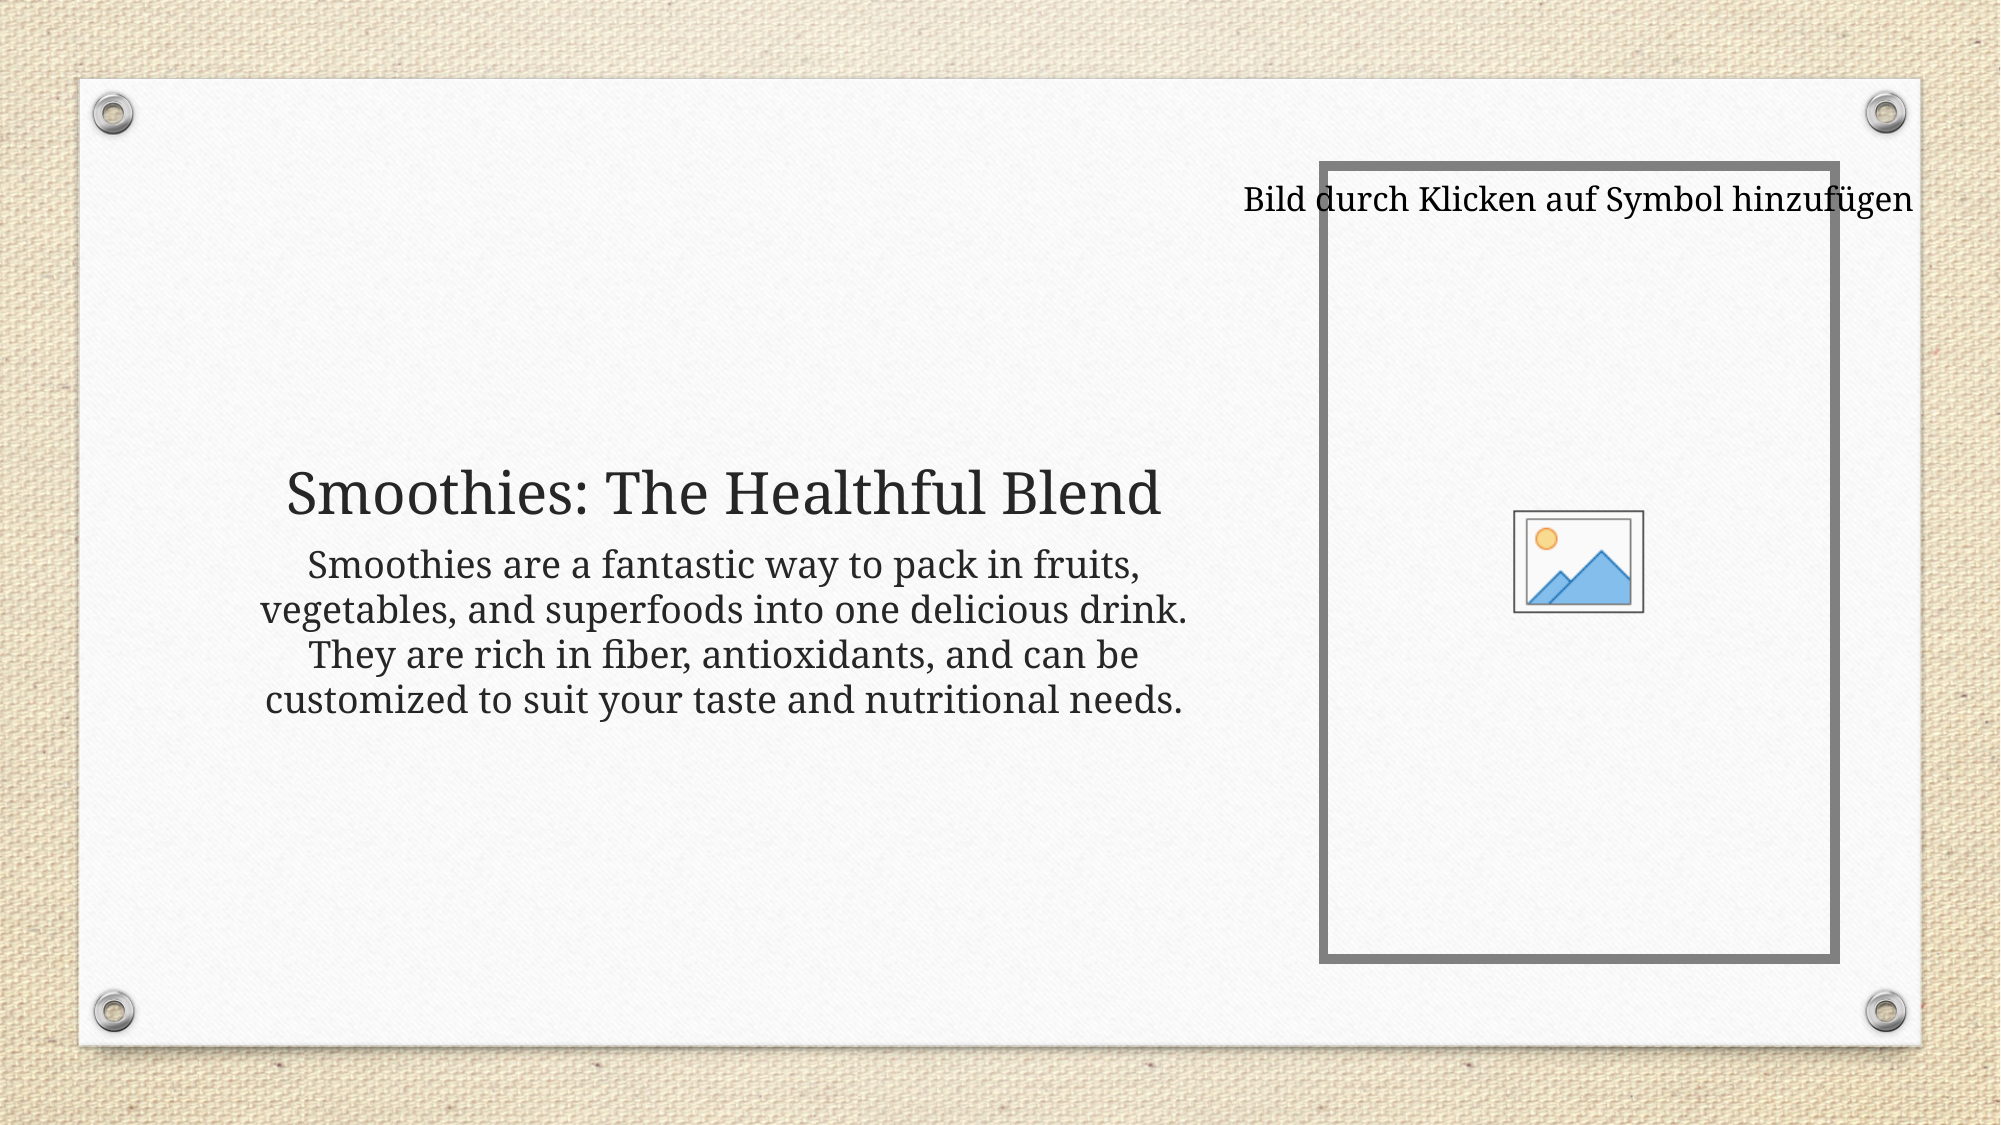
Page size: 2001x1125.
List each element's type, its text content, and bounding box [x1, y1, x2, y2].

list Smoothies are a fantastic way to pack in fruits, vegetables, and superfoods into one delicious drink. They are rich in fiber, antioxidants, and can be customized to suit your taste and nutritional needs. [212, 534, 1237, 834]
title Smoothies: The Healthful Blend [212, 309, 1237, 534]
picture [0, 0, 2001, 1125]
